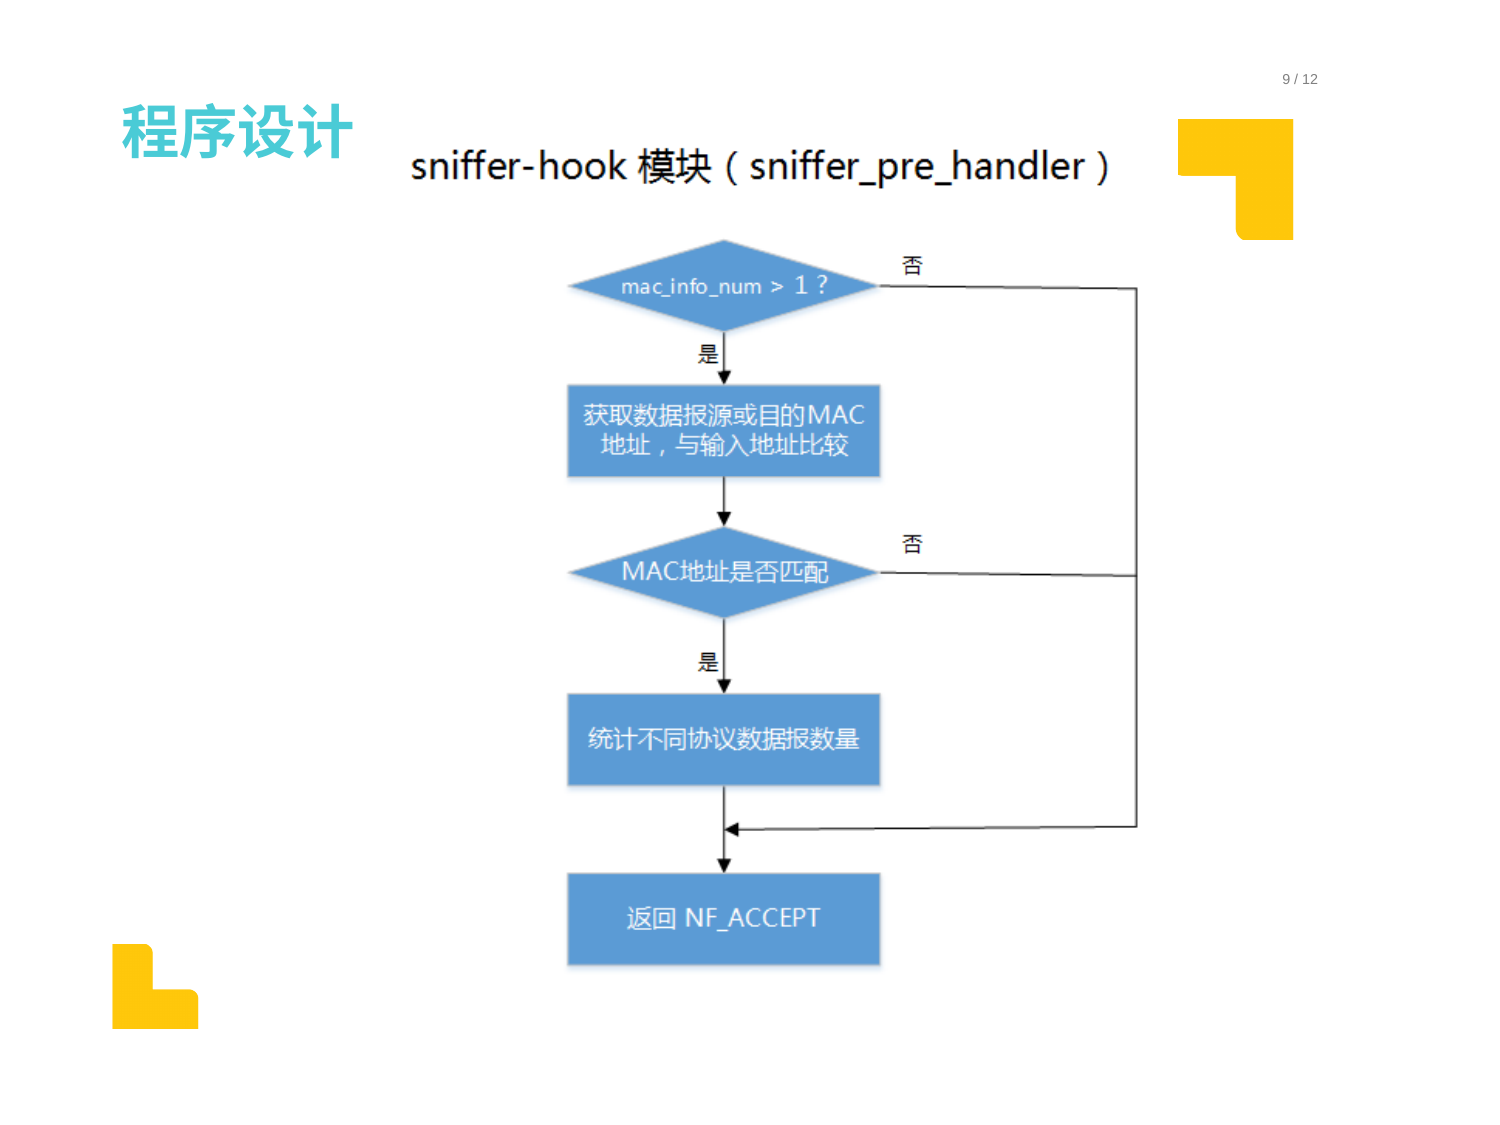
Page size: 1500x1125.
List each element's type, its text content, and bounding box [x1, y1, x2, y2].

picture [355, 102, 1179, 978]
picture [112, 944, 199, 1029]
text_box [1180, 102, 1400, 313]
text_box [46, 102, 350, 313]
list 程序设计 [106, 101, 354, 264]
